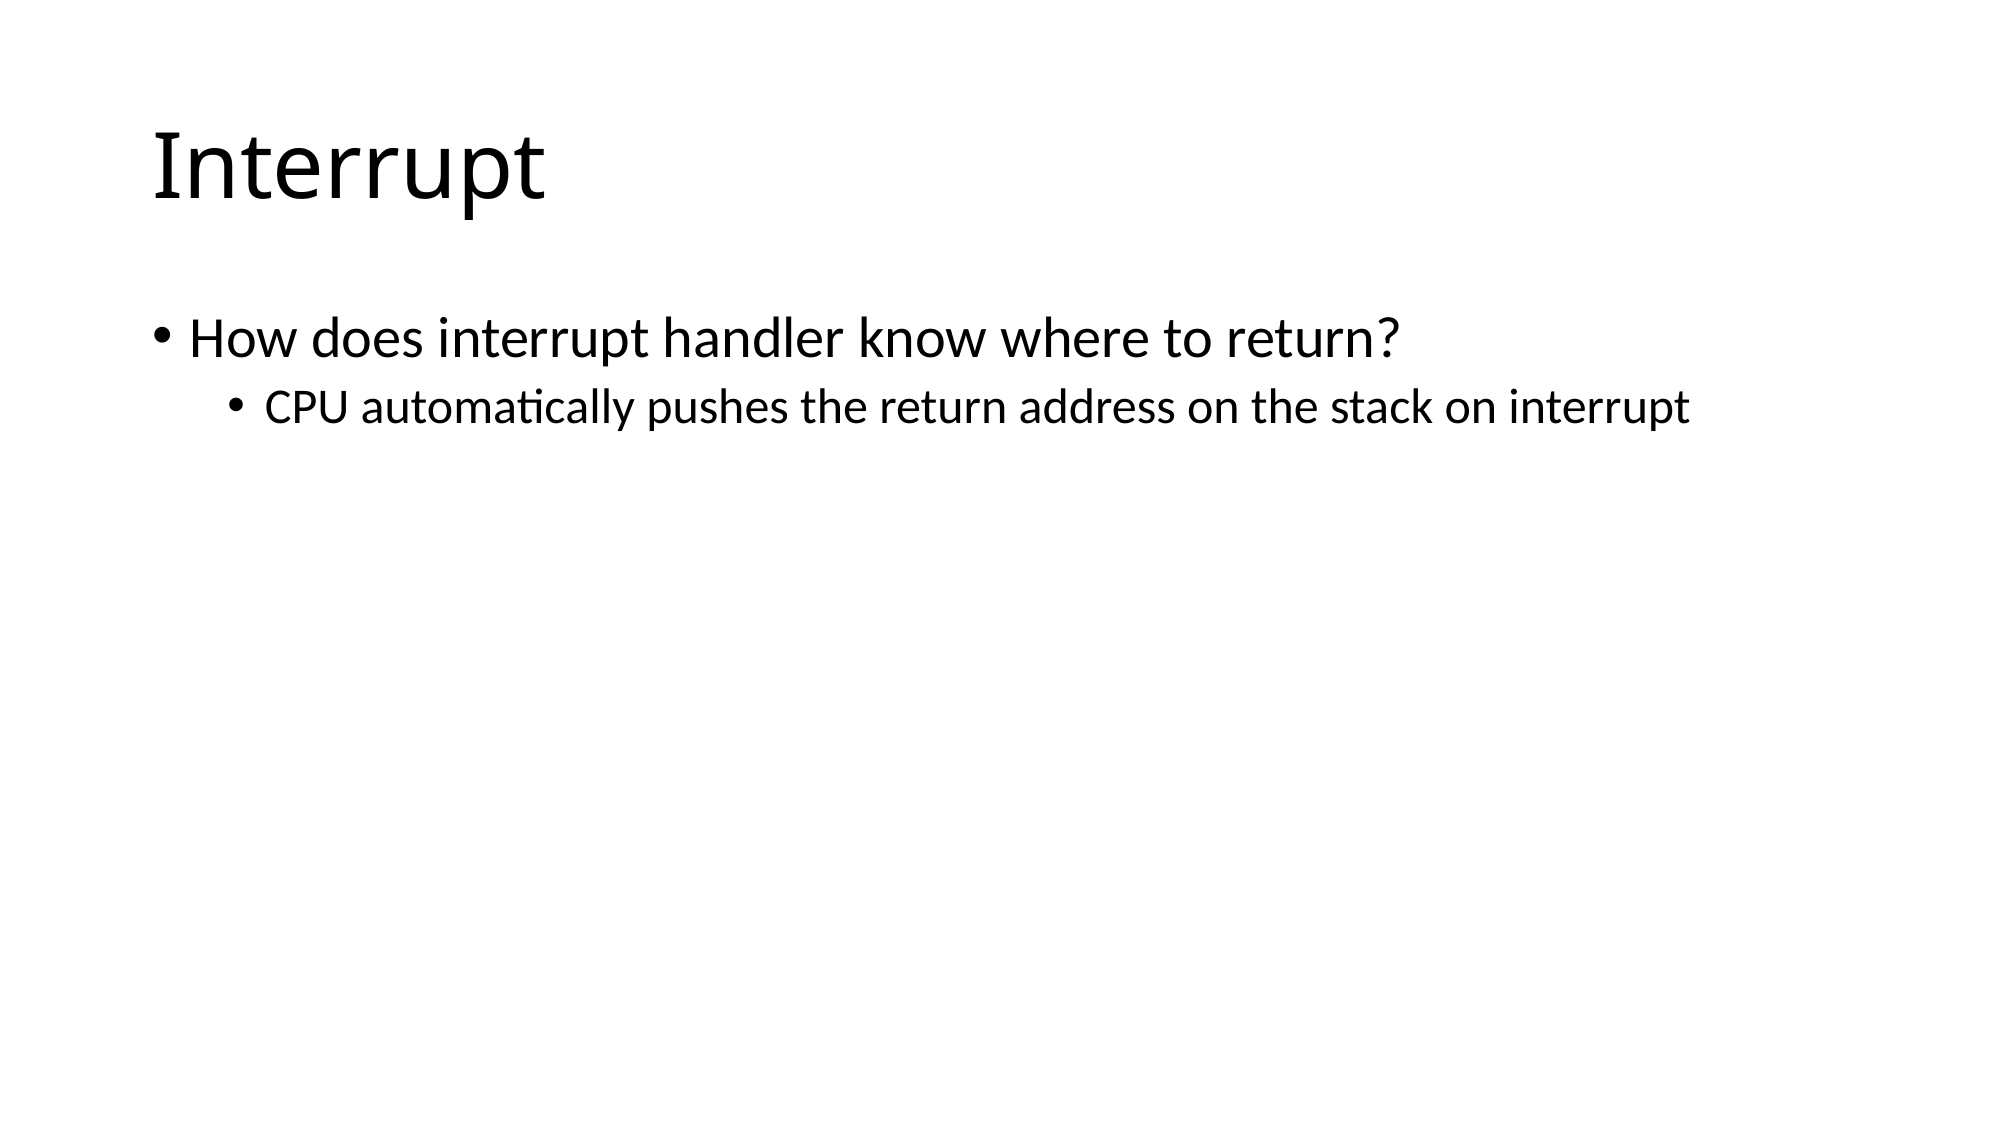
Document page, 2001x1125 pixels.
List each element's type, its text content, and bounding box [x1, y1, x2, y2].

list How does interrupt handler know where to return? CPU automatically pushes the return address on the stack on interrupt [137, 299, 1863, 1014]
title Interrupt [137, 59, 1863, 278]
